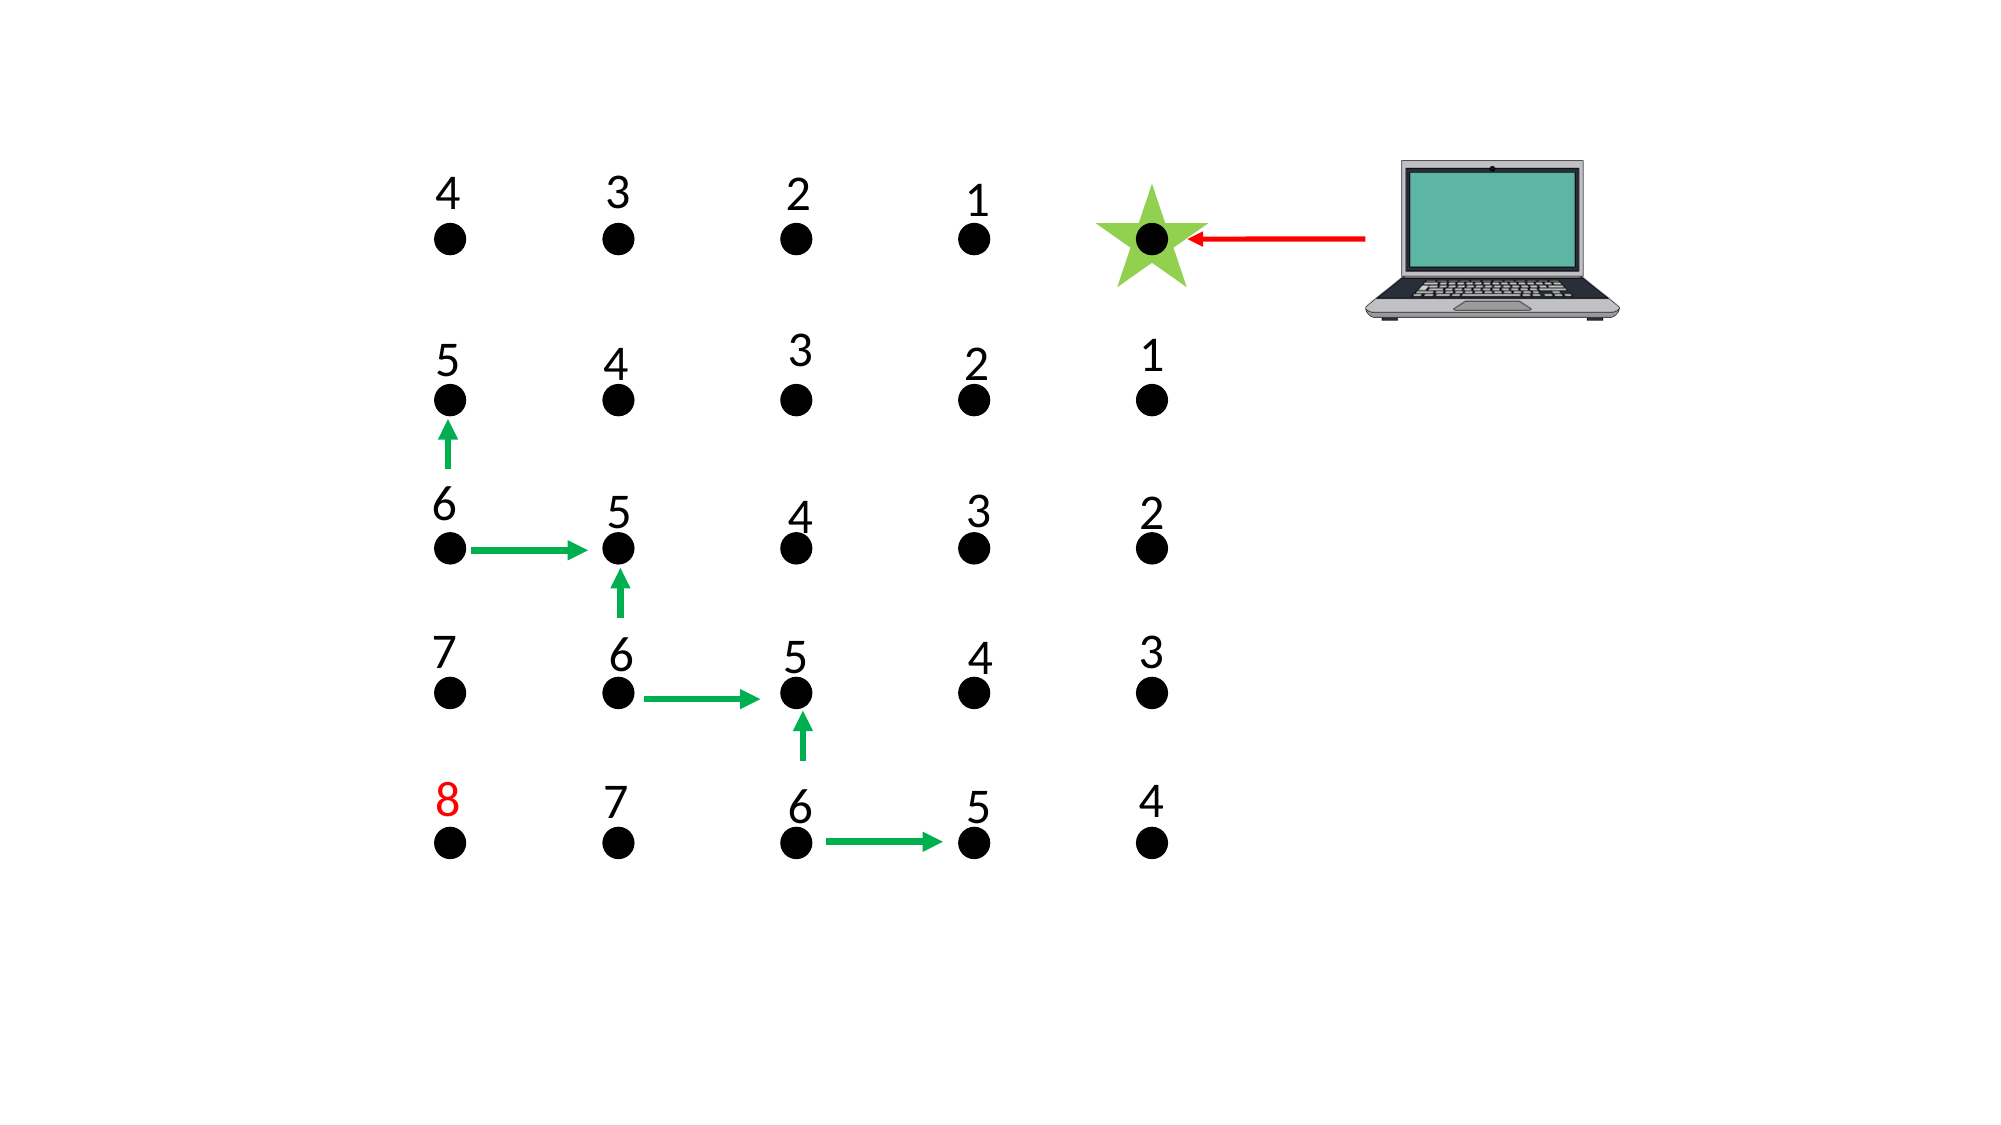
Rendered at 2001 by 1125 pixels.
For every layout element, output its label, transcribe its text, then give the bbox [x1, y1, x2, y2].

picture [1365, 150, 1620, 328]
text_box 5 [768, 616, 824, 692]
text_box [601, 398, 636, 418]
text_box 4 [952, 617, 1008, 692]
text_box [779, 841, 814, 861]
text_box 7 [588, 761, 644, 836]
text_box 4 [1123, 759, 1179, 835]
text_box 2 [770, 152, 826, 228]
text_box [433, 687, 468, 711]
text_box [433, 227, 468, 257]
text_box [1092, 180, 1212, 290]
text_box 6 [594, 614, 650, 689]
text_box [433, 395, 468, 418]
text_box 4 [420, 151, 476, 227]
text_box 2 [949, 323, 1005, 398]
text_box [957, 398, 992, 418]
text_box [1134, 547, 1170, 566]
text_box 6 [416, 463, 472, 538]
text_box 7 [416, 611, 472, 687]
text_box [601, 689, 636, 711]
text_box 3 [951, 470, 1007, 546]
text_box 4 [588, 323, 644, 398]
text_box [601, 226, 636, 257]
text_box [1134, 221, 1170, 257]
text_box [779, 228, 814, 257]
text_box [433, 834, 468, 861]
text_box 5 [591, 471, 647, 547]
text_box [957, 841, 992, 861]
text_box [957, 546, 992, 566]
text_box [433, 538, 468, 566]
text_box [1134, 389, 1170, 418]
text_box [1134, 687, 1170, 711]
text_box 3 [1123, 611, 1179, 687]
text_box [957, 235, 992, 257]
text_box [779, 692, 814, 711]
text_box 5 [951, 766, 1007, 841]
text_box 1 [1124, 314, 1180, 389]
text_box 4 [772, 476, 828, 552]
text_box 3 [772, 309, 828, 384]
text_box 3 [590, 151, 646, 226]
text_box [957, 692, 992, 711]
text_box 1 [949, 159, 1005, 235]
text_box [779, 384, 814, 418]
text_box [601, 547, 636, 566]
text_box 8 [420, 759, 476, 834]
text_box [1134, 835, 1170, 861]
text_box [779, 552, 813, 566]
text_box 5 [420, 319, 476, 395]
text_box 6 [772, 766, 828, 841]
text_box [601, 836, 636, 861]
text_box 2 [1124, 471, 1180, 547]
